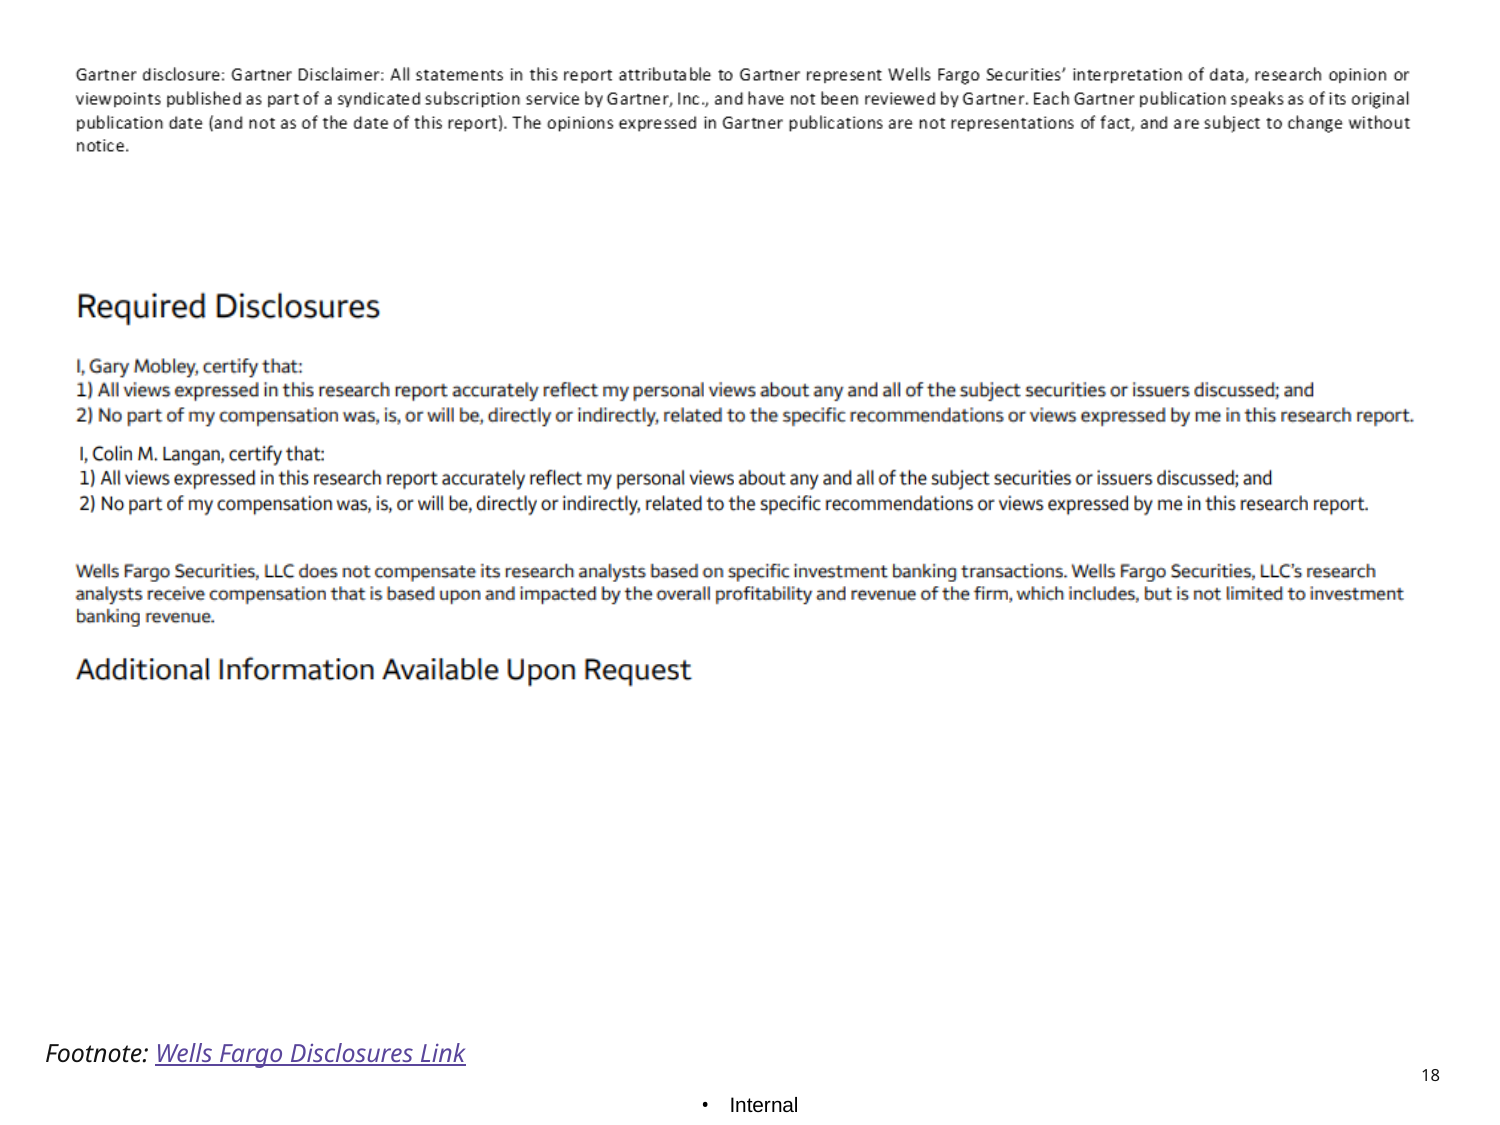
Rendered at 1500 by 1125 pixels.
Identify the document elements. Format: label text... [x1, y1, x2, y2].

picture [66, 286, 1441, 530]
slide_number 18 [1380, 1050, 1440, 1088]
text_box Footnote: Wells Fargo Disclosures Link [45, 1037, 806, 1100]
picture [55, 0, 1500, 169]
picture [67, 561, 1423, 691]
